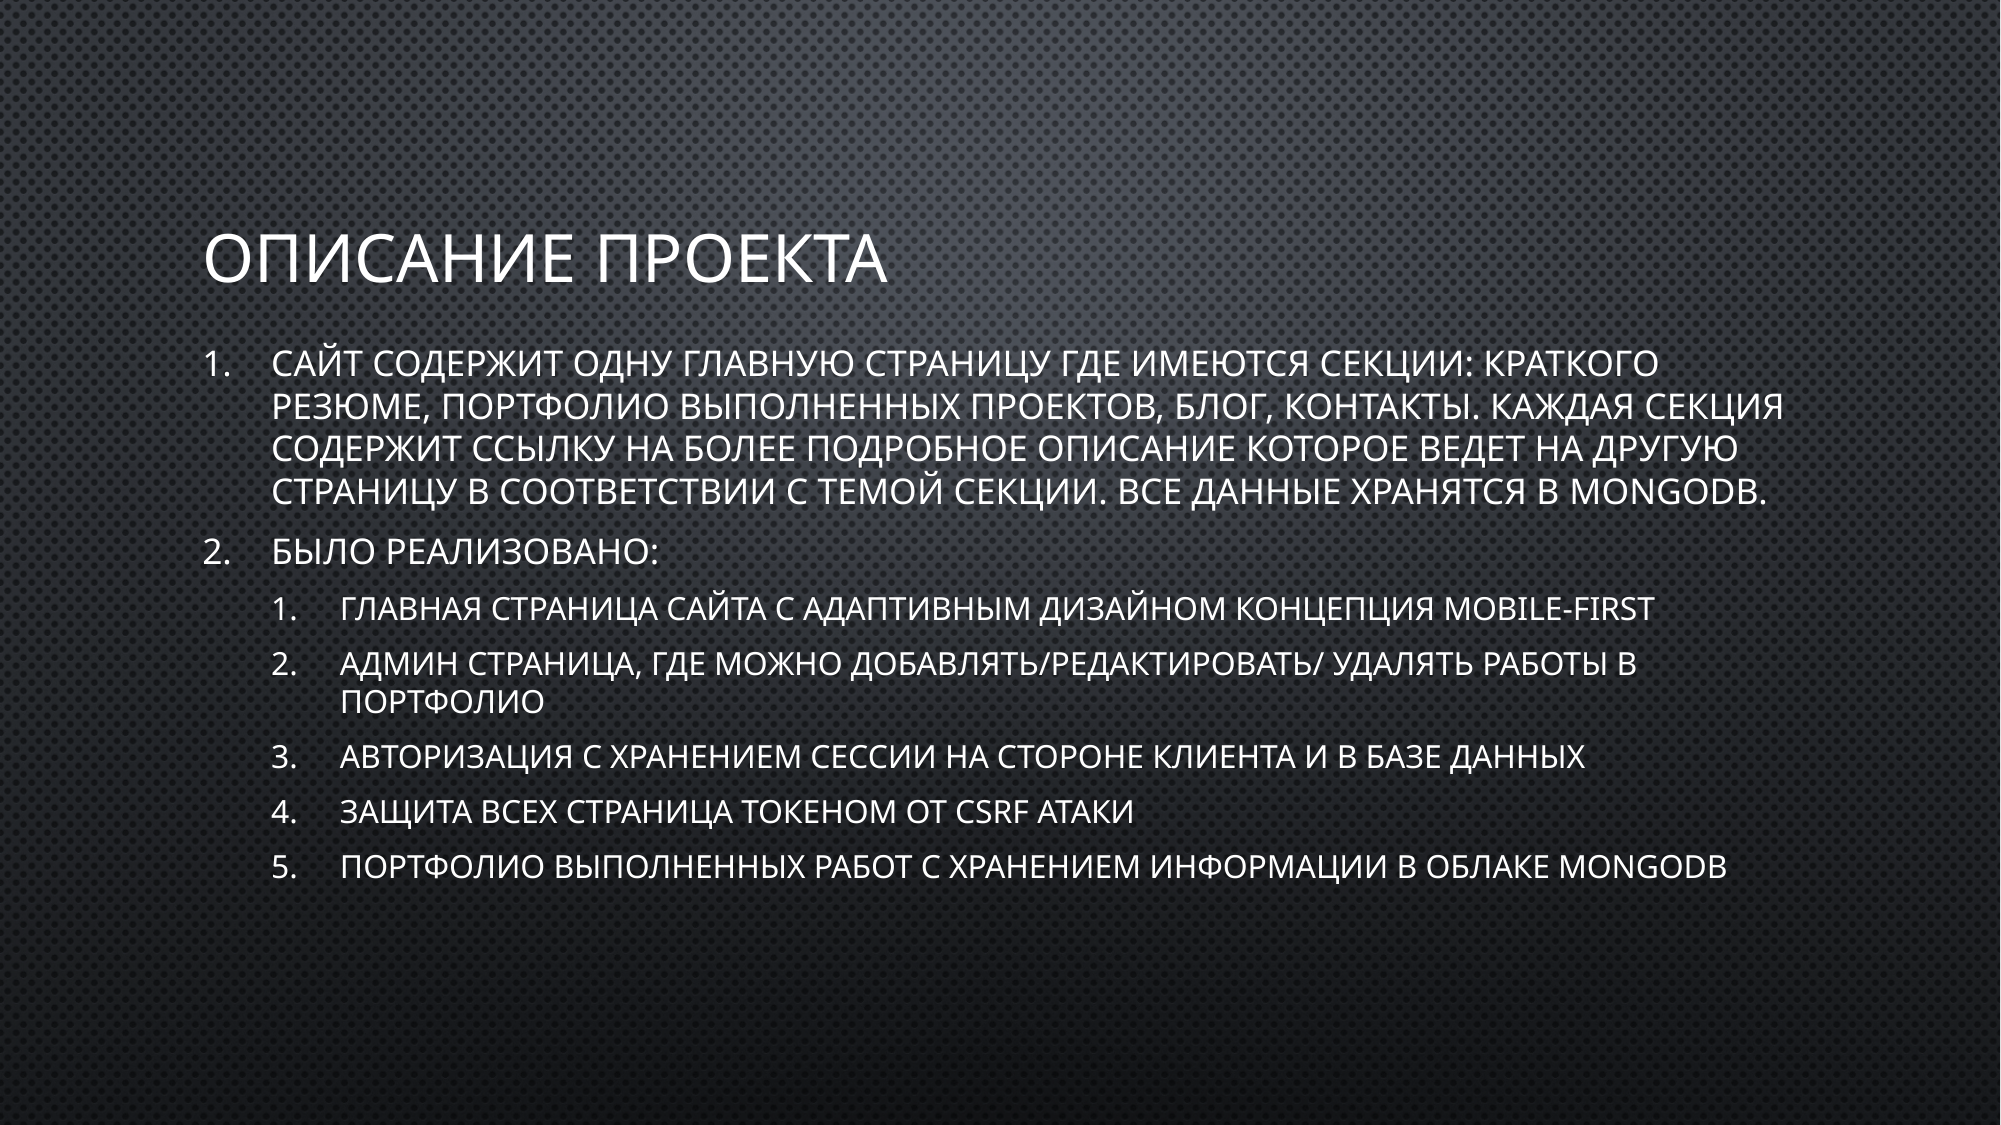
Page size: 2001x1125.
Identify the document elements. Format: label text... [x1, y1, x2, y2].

title Описание проекта [187, 99, 1813, 333]
list Сайт содержит одну главную страницу где имеются секции: краткого резюме, портфолио выполненных проектов, блог, контакты. Каждая секция содержит ссылку на более подробное описание которое ведет на другую страницу в соответствии с темой секции. Все данные хранятся в MongoDB. Было реализовано: главная страница сайта c адаптивным дизайном концепция mobile-first админ страница, где можно добавлять/редактировать/ удалять работы в портфолио Авторизация с хранением сессии на стороне клиента и в базе данных Защита всех страница токеном от csrf атаки Портфолио выполненных работ с хранением информации в облаке MongoDB [187, 333, 1813, 927]
